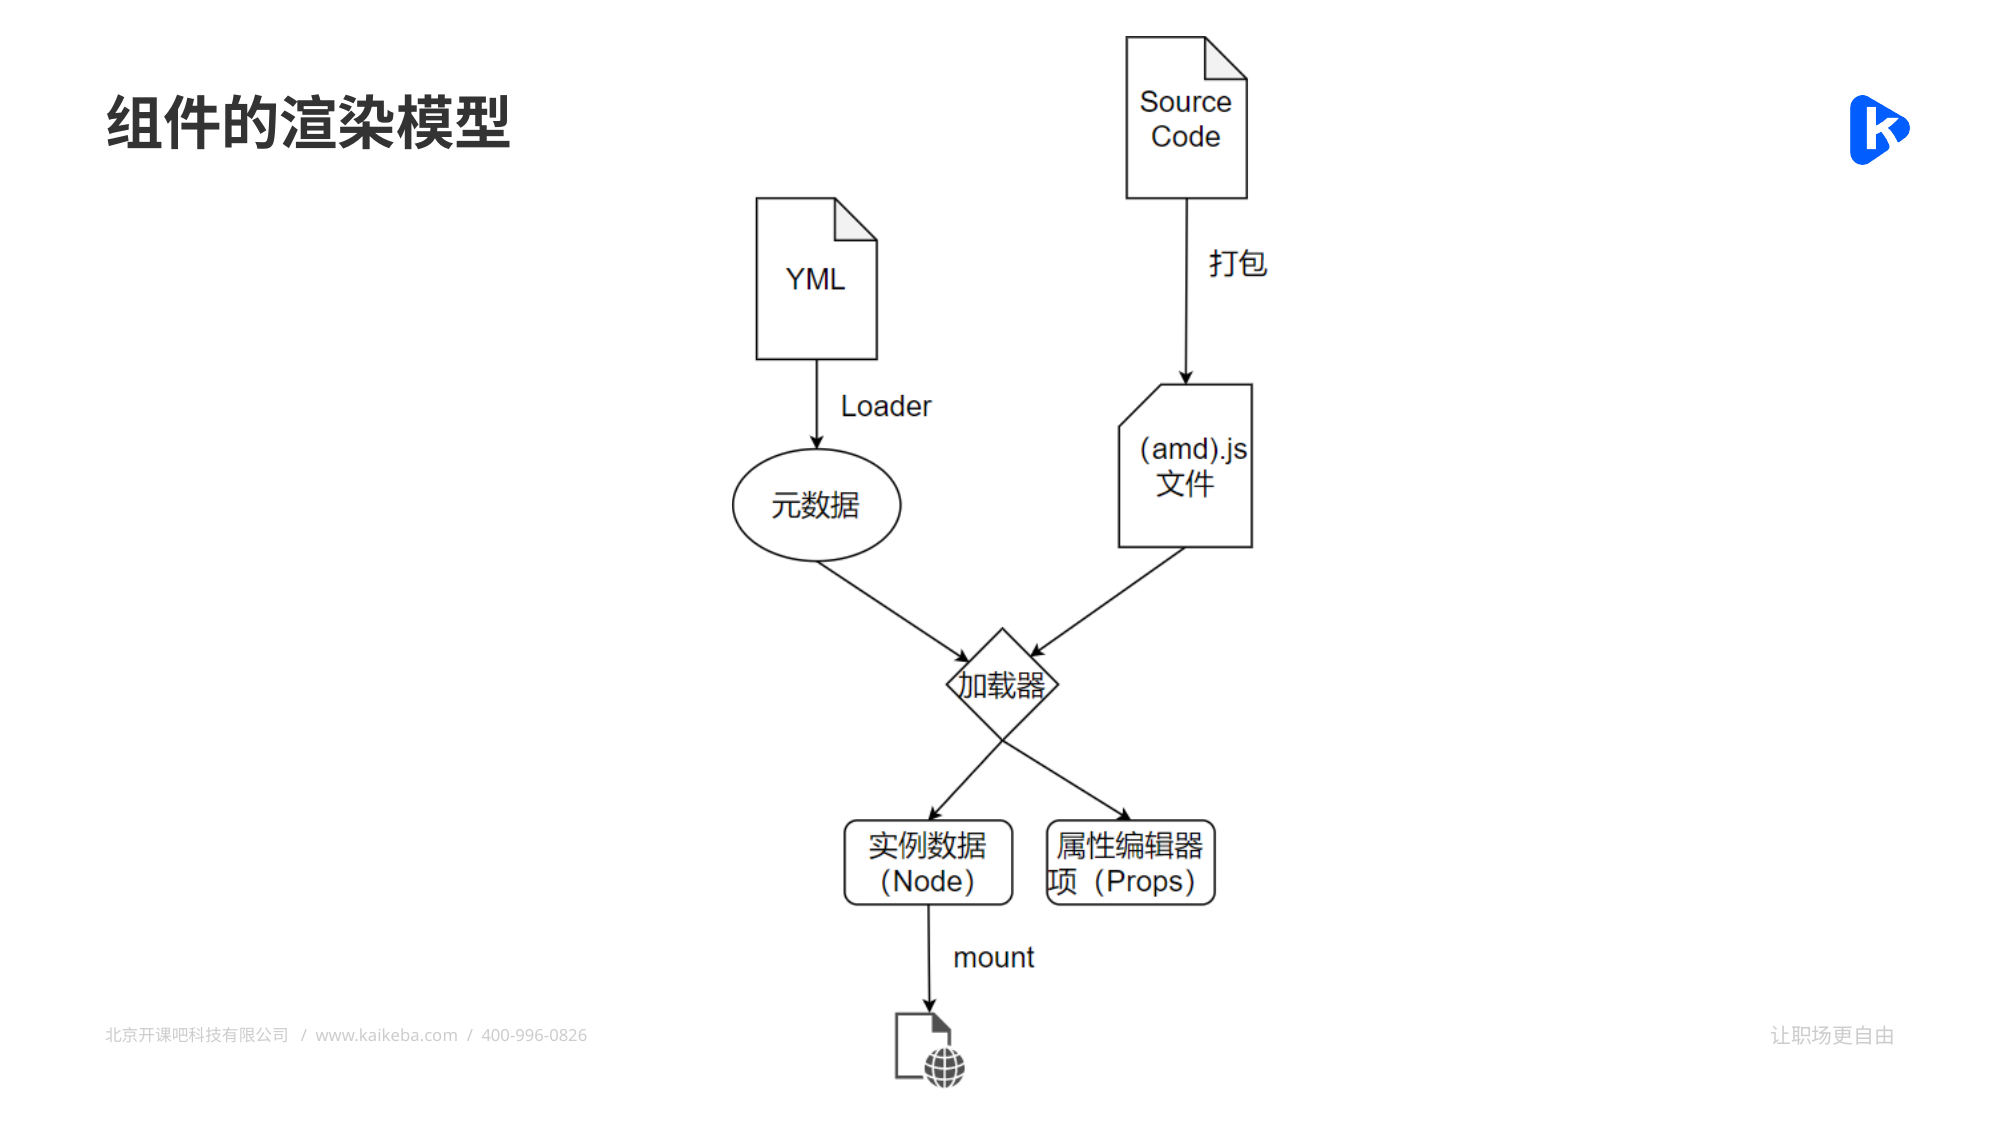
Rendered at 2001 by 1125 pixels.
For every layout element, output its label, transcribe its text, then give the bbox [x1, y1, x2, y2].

picture [732, 36, 1268, 1089]
text_box 组件的渲染模型 [90, 86, 732, 165]
text_box 组件的渲染模型 [1268, 86, 1910, 165]
